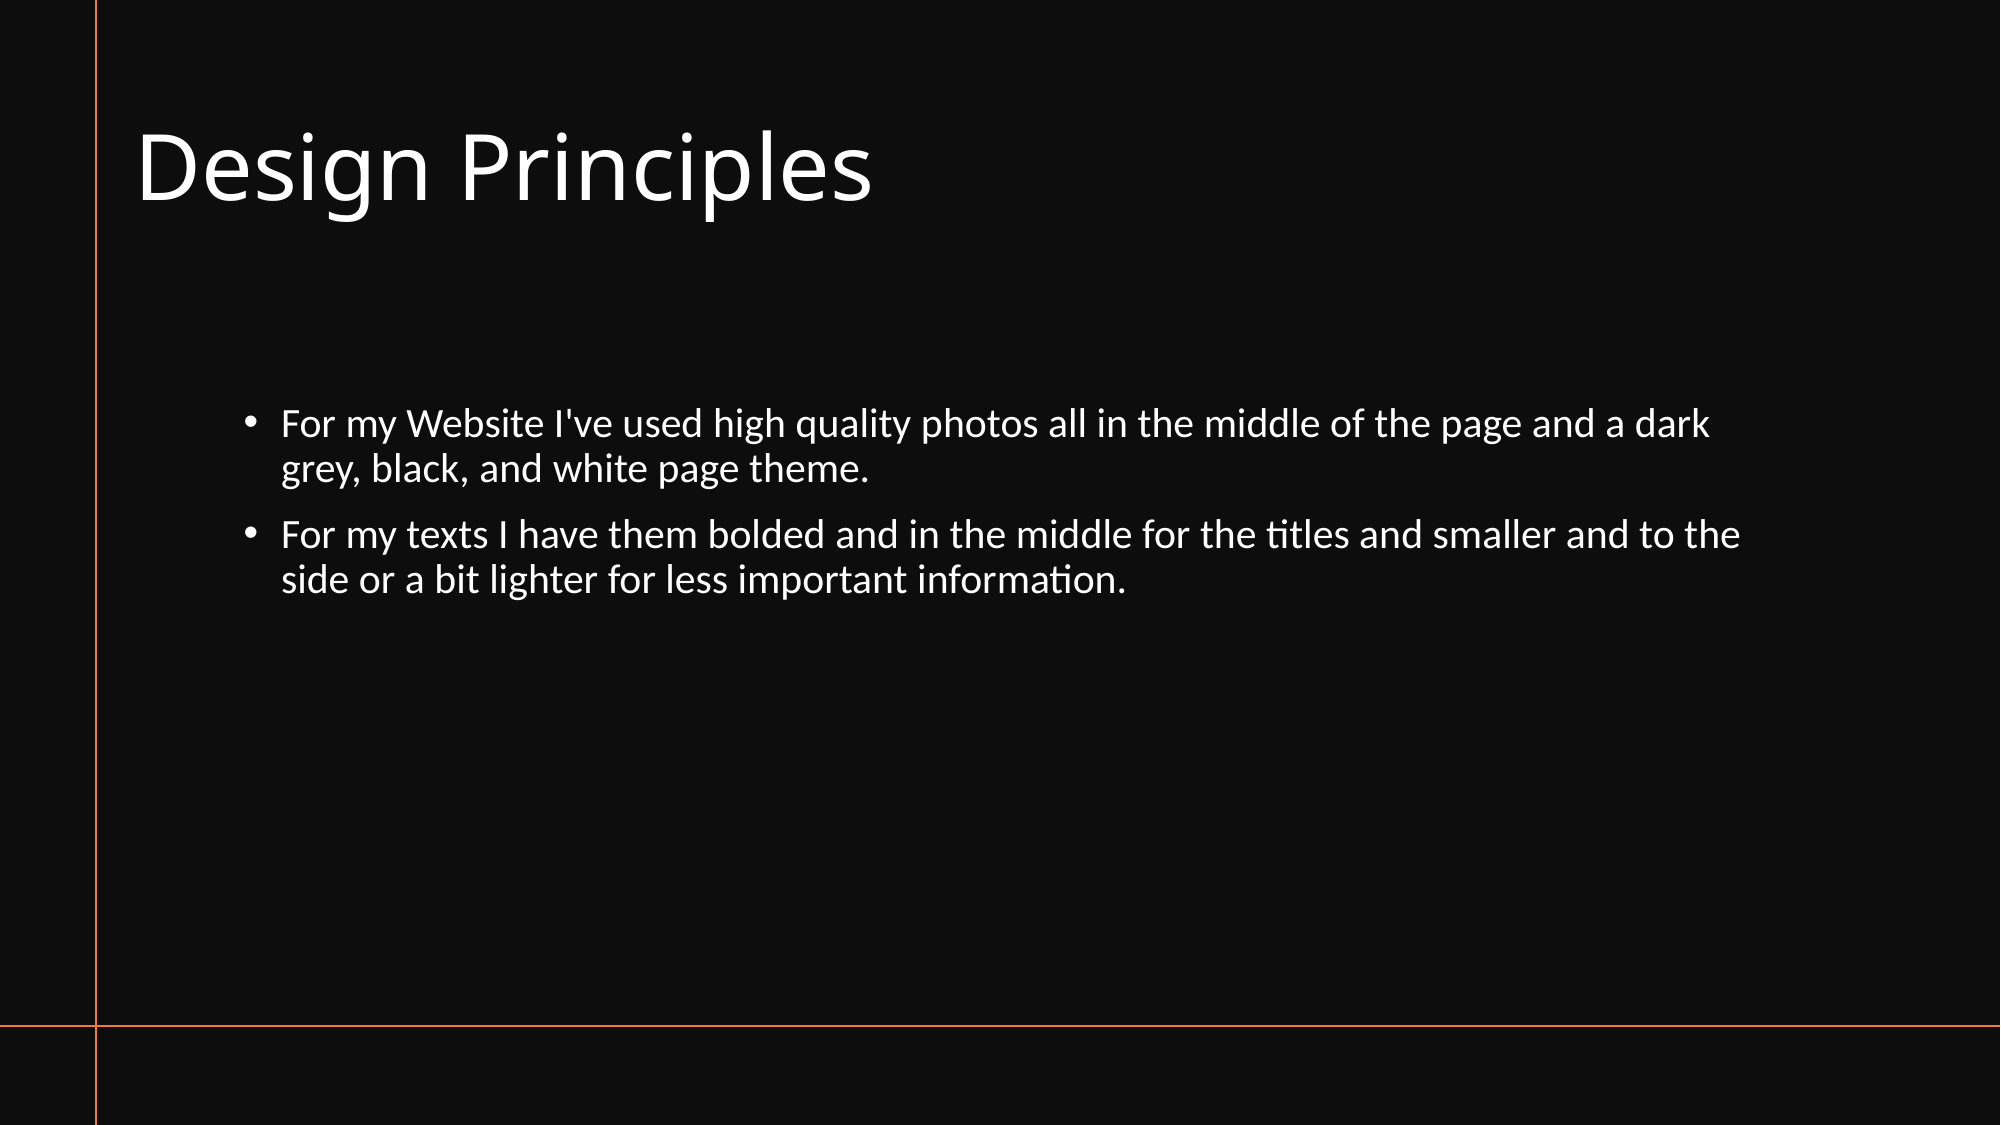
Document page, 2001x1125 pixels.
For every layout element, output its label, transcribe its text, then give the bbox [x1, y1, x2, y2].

text_box [97, 1027, 2000, 1125]
text_box [0, 0, 95, 1025]
text_box [97, 0, 2000, 1025]
text_box [0, 1027, 95, 1125]
list For my Website I've used high quality photos all in the middle of the page and a dark grey, black, and white page theme. For my texts I have them bolded and in the middle for the titles and smaller and to the side or a bit lighter for less important information. [228, 393, 1772, 972]
title Design Principles [119, 31, 1444, 228]
